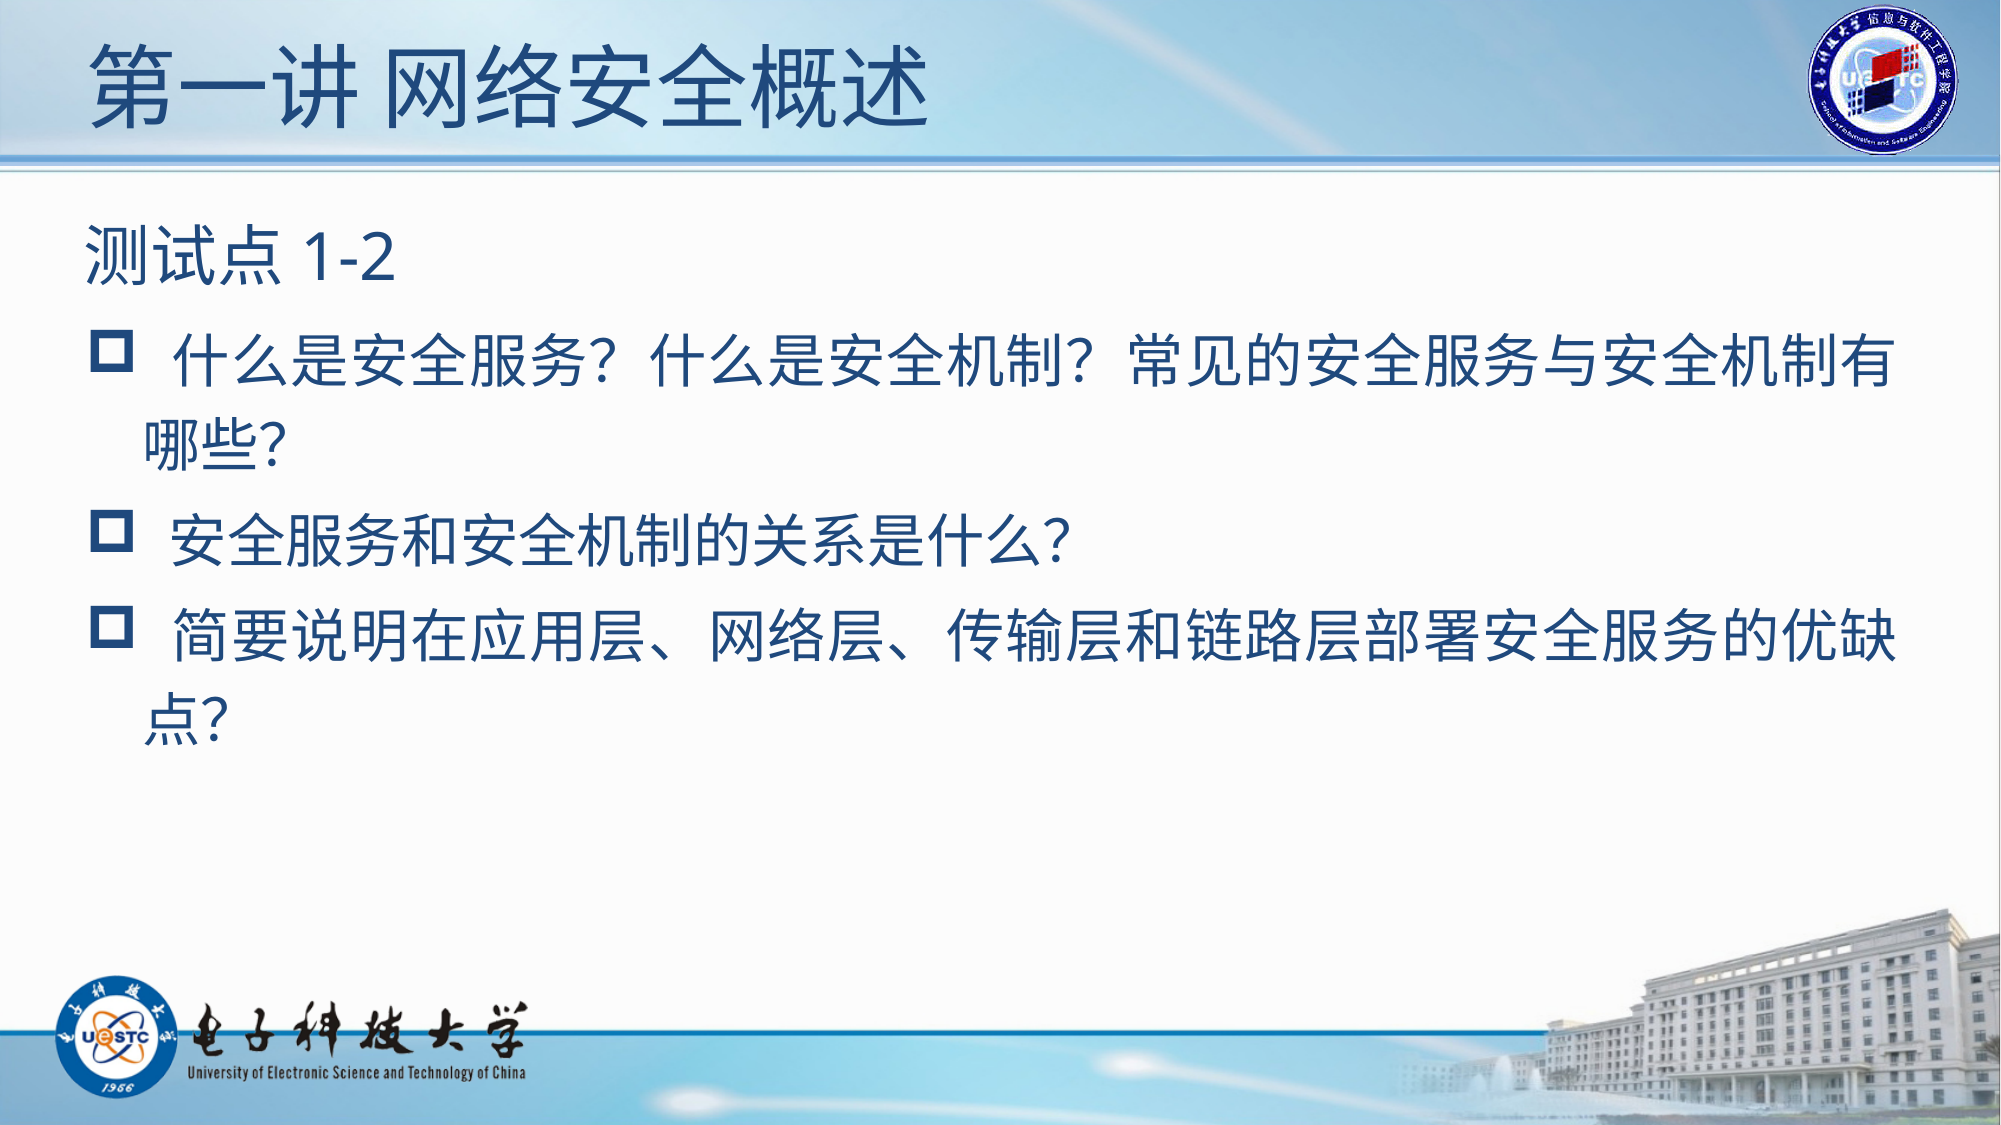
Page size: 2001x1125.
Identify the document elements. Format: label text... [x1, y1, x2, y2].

text_box 测试点1-2 [69, 206, 413, 302]
title 第一讲 网络安全概述 [70, 12, 1725, 159]
list 什么是安全服务？什么是安全机制？常见的安全服务与安全机制有哪些？ 安全服务和安全机制的关系是什么？ 简要说明在应用层、网络层、传输层和链路层部署安全服务的优缺点？ [70, 302, 1914, 965]
picture [0, 0, 2001, 1125]
